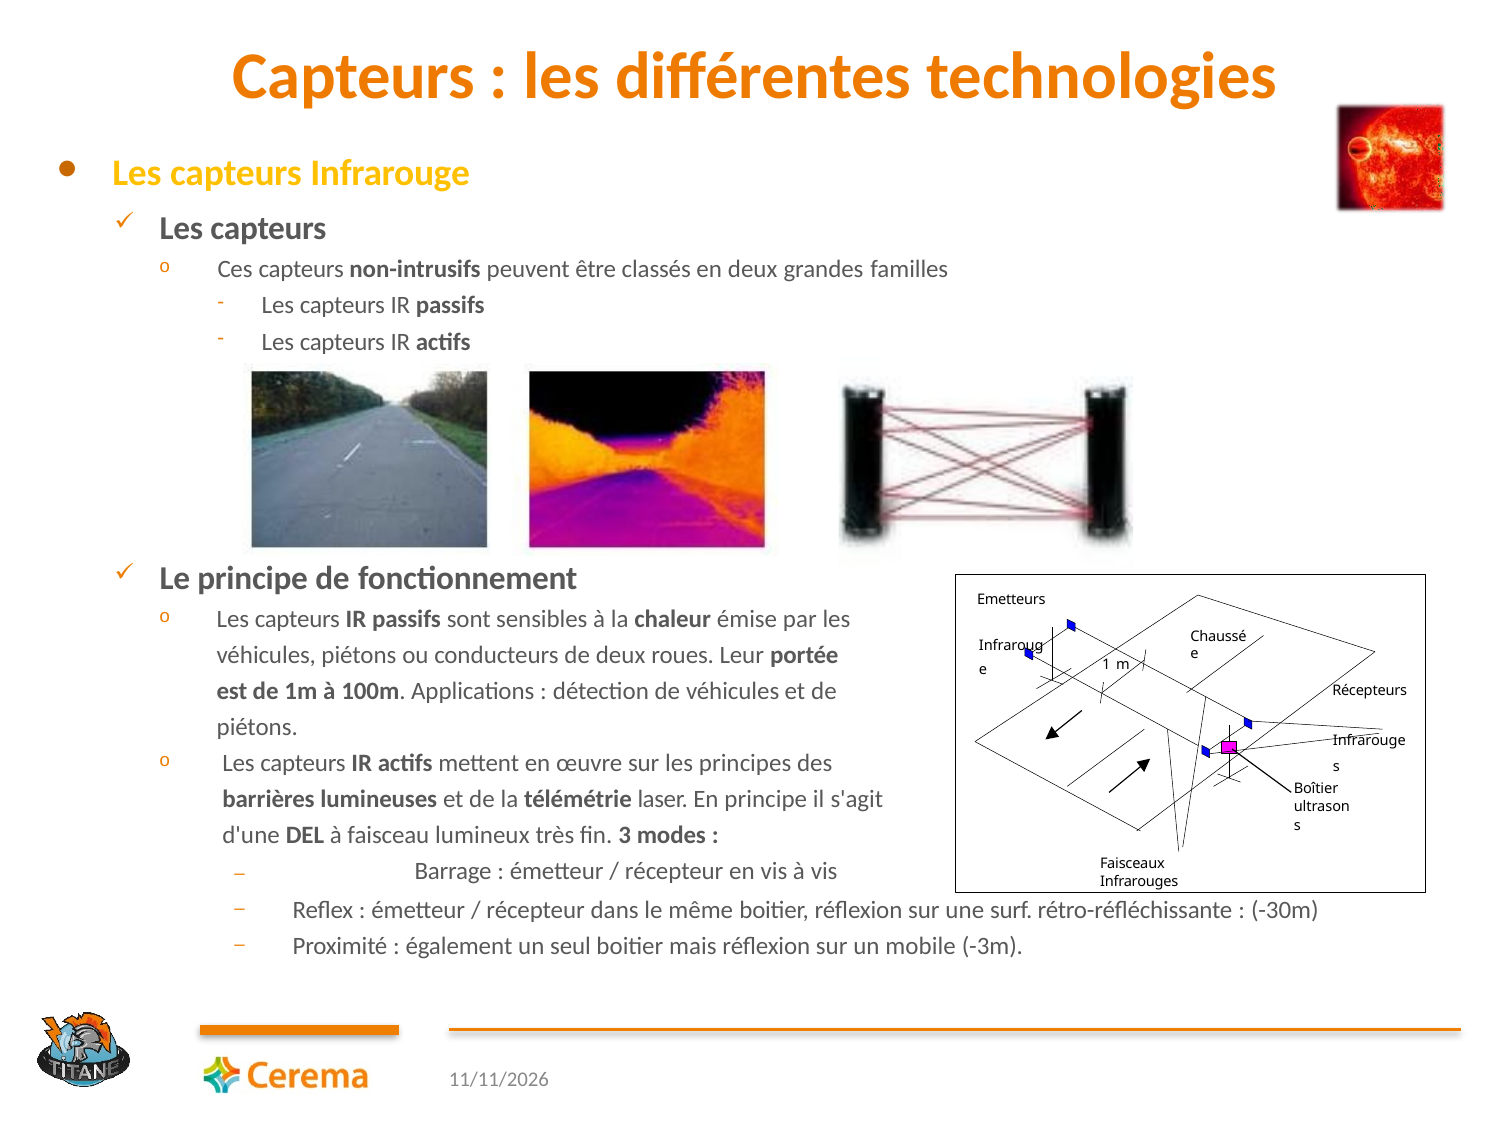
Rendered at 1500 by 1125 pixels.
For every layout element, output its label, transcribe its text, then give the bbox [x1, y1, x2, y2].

text_box Les capteurs Infrarouge Les capteurs Ces capteurs non-intrusifs peuvent être classés en deux grandes familles Les capteurs IR passifs Les capteurs IR actifs [54, 131, 956, 355]
title Capteurs : les différentes technologies [230, 29, 1290, 220]
text_box Boîtier ultrasons [1293, 776, 1355, 834]
text_box Le principe de fonctionnement Les capteurs IR passifs sont sensibles à la chaleur émise par les véhicules, piétons ou conducteurs de deux roues. Leur portée est de 1m à 100m. Applications : détection de véhicules et de piétons. Les capteurs IR actifs mettent en œuvre sur les principes des barrières lumineuses et de la télémétrie laser. En principe il s'agit d'une DEL à faisceau lumineux très fin. 3 modes : – Barrage : émetteur / récepteur en vis à vis [112, 545, 891, 885]
text_box [1045, 726, 1060, 740]
text_box [838, 356, 1134, 572]
text_box Emetteurs Infrarouge [977, 581, 1049, 678]
text_box [1282, 773, 1387, 831]
picture [37, 1012, 130, 1087]
text_box Reflex : émetteur / récepteur dans le même boitier, réflexion sur une surf. rétro-réfléchissante : (-30m) Proximité : également un seul boitier mais réflexion sur un mobile (-3m). [232, 884, 1333, 960]
text_box [1136, 758, 1151, 773]
text_box 1 m [1102, 652, 1132, 673]
text_box [1244, 717, 1252, 730]
text_box Chaussée [1190, 624, 1253, 662]
text_box [1333, 101, 1447, 214]
text_box Faisceaux Infrarouges [1100, 851, 1242, 890]
text_box [1220, 741, 1237, 752]
text_box Récepteurs Infrarouges [1332, 671, 1410, 774]
text_box [955, 574, 1426, 892]
text_box [242, 363, 779, 556]
picture [186, 1039, 385, 1110]
text_box [1067, 619, 1076, 632]
text_box [1201, 745, 1210, 758]
